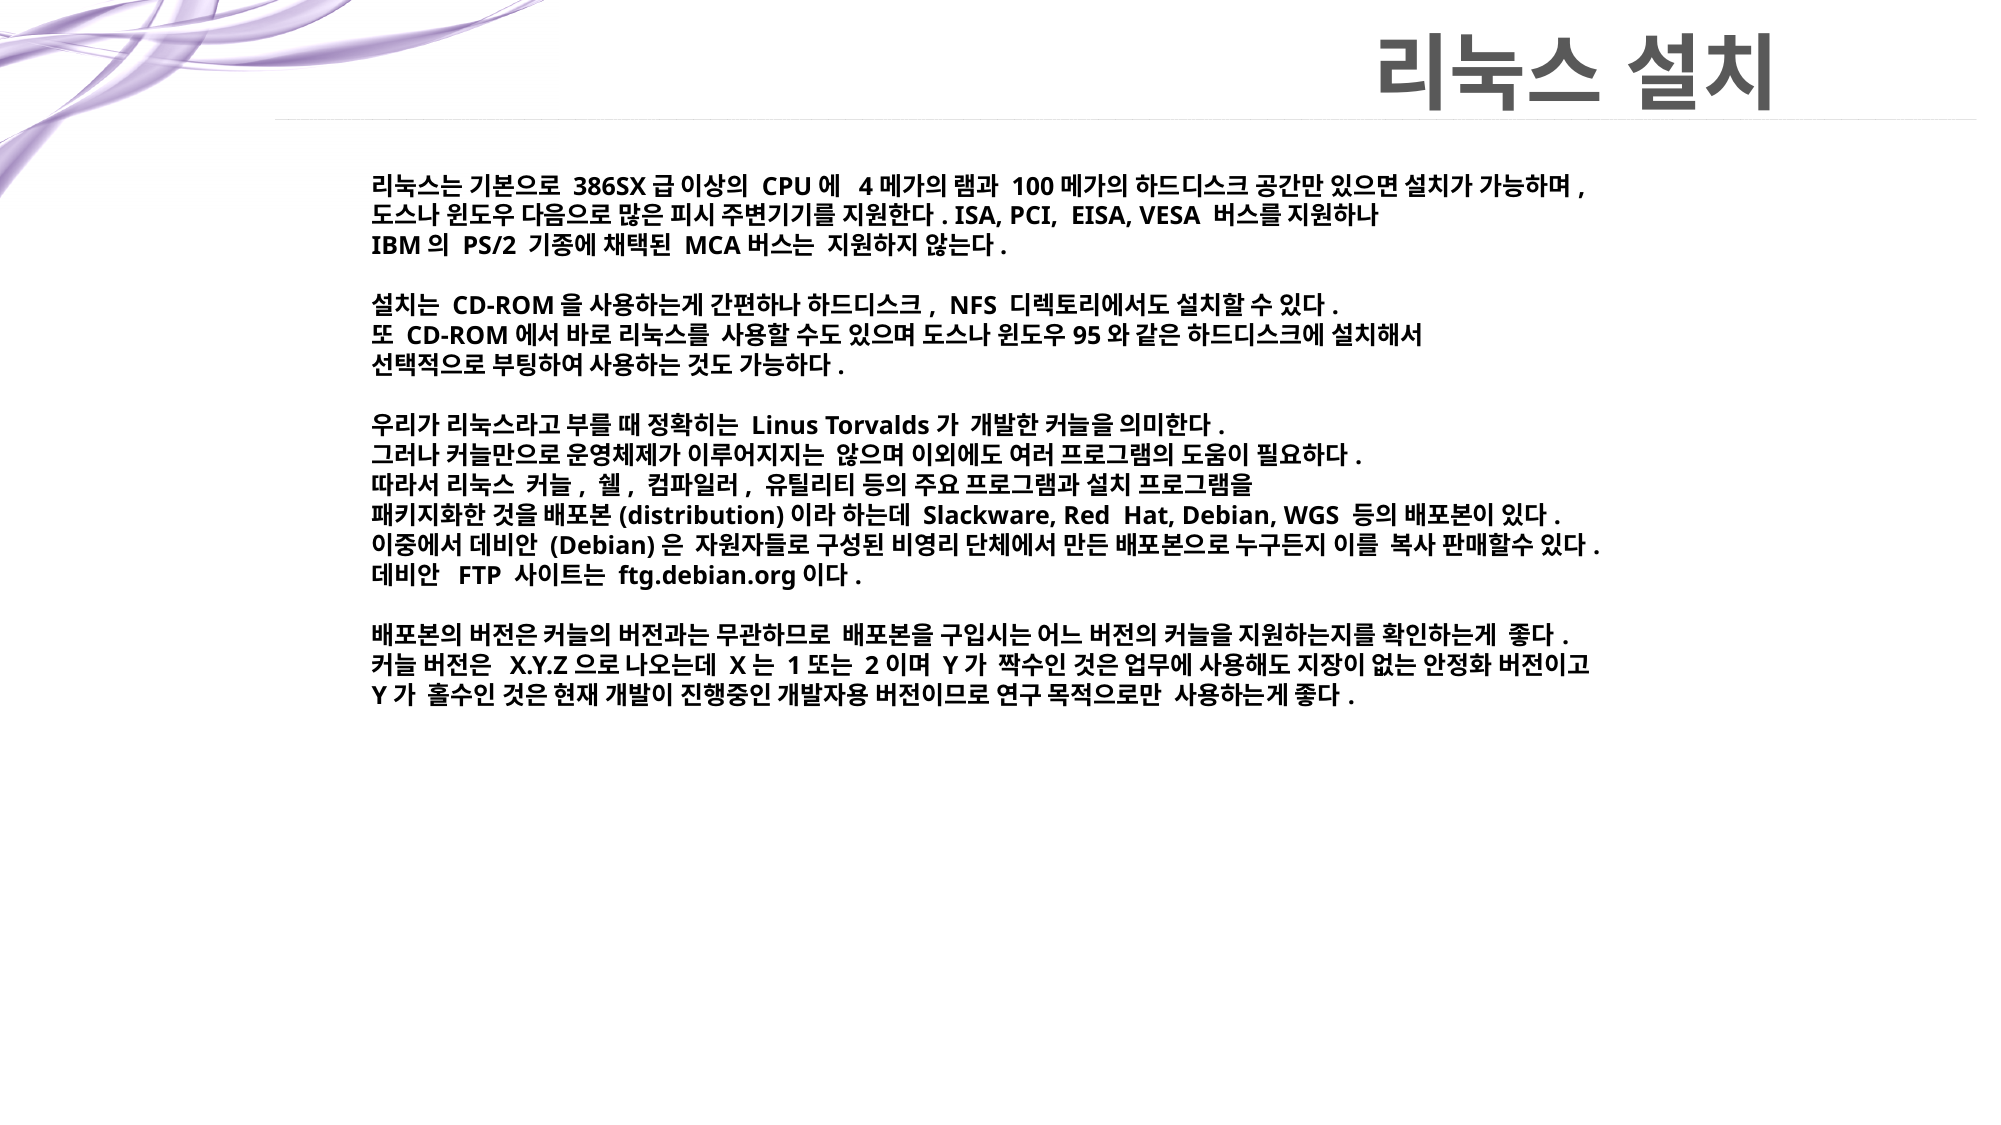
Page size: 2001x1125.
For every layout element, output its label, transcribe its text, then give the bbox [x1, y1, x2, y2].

title 리눅스 설치 [443, 36, 1795, 105]
text_box 리눅스는 기본으로 386SX급 이상의 CPU에 4메가의 램과 100메가의 하드디스크 공간만 있으면 설치가 가능하며, 도스나 윈도우 다음으로 많은 피시 주변기기를 지원한다. ISA, PCI, EISA, VESA 버스를 지원하나 IBM의 PS/2 기종에 채택된 MCA버스는 지원하지 않는다. 설치는 CD-ROM을 사용하는게 간편하나 하드디스크, NFS 디렉토리에서도 설치할 수 있다. 또 CD-ROM에서 바로 리눅스를 사용할 수도 있으며 도스나 윈도우95와 같은 하드디스크에 설치해서 선택적으로 부팅하여 사용하는 것도 가능하다. 우리가 리눅스라고 부를 때 정확히는 Linus Torvalds가 개발한 커늘을 의미한다. 그러나 커늘만으로 운영체제가 이루어지지는 않으며 이외에도 여러 프로그램의 도움이 필요하다. 따라서 리눅스 커늘, 쉘, 컴파일러, 유틸리티 등의 주요 프로그램과 설치 프로그램을 패키지화한 것을 배포본(distribution)이라 하는데 Slackware, Red Hat, Debian, WGS 등의 배포본이 있다. 이중에서 데비안 (Debian)은 자원자들로 구성된 비영리 단체에서 만든 배포본으로 누구든지 이를 복사 판매할수 있다. 데비안 FTP 사이트는 ftg.debian.org이다. 배포본의 버전은 커늘의 버전과는 무관하므로 배포본을 구입시는 어느 버전의 커늘을 지원하는지를 확인하는게 좋다. 커늘 버전은 X.Y.Z으로 나오는데 X는 1또는 2이며 Y가 짝수인 것은 업무에 사용해도 지장이 없는 안정화 버전이고 Y가 홀수인 것은 현재 개발이 진행중인 개발자용 버전이므로 연구 목적으로만 사용하는게 좋다. [294, 162, 1902, 717]
